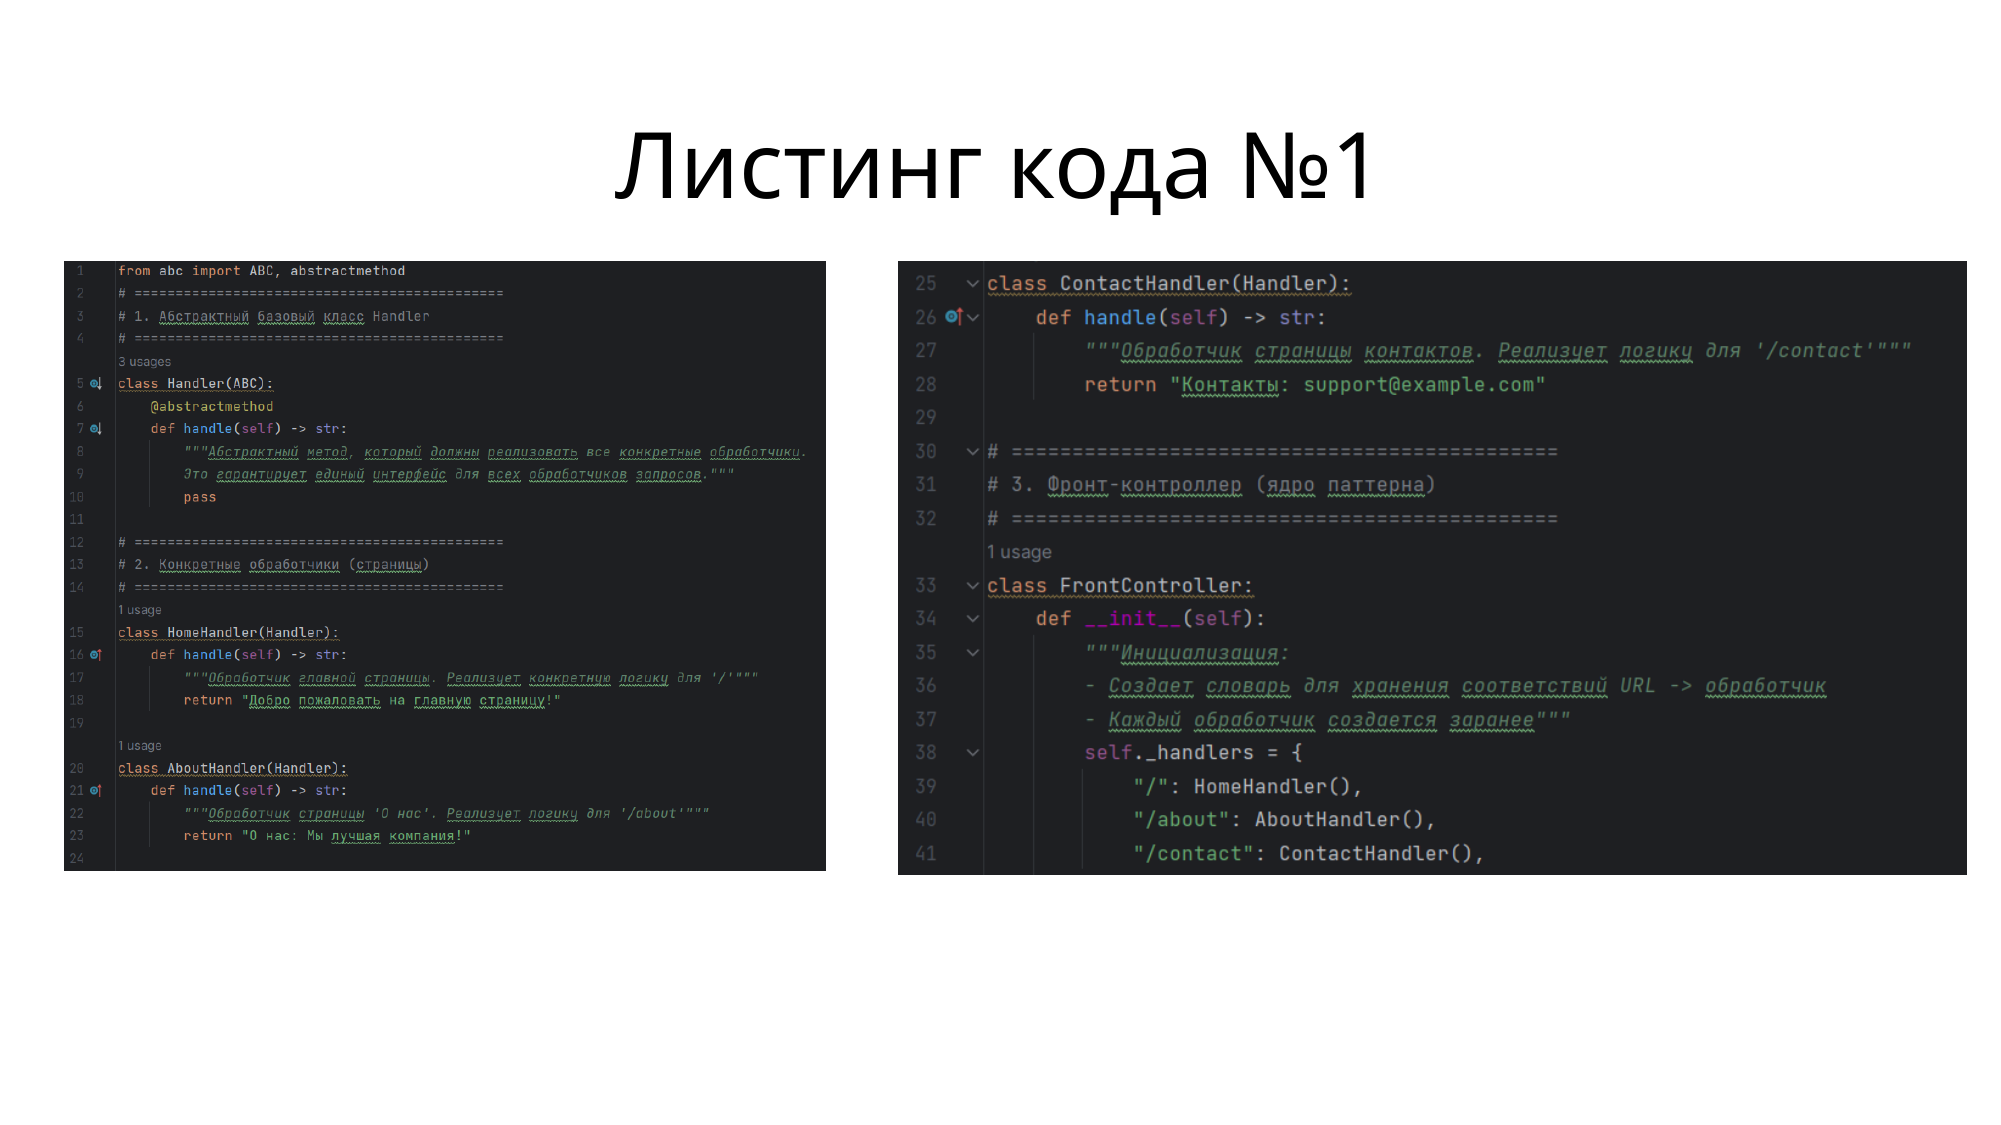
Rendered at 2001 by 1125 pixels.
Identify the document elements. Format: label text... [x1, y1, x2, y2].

picture [898, 261, 1967, 875]
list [64, 261, 826, 871]
title Листинг кода №1 [137, 59, 1863, 278]
